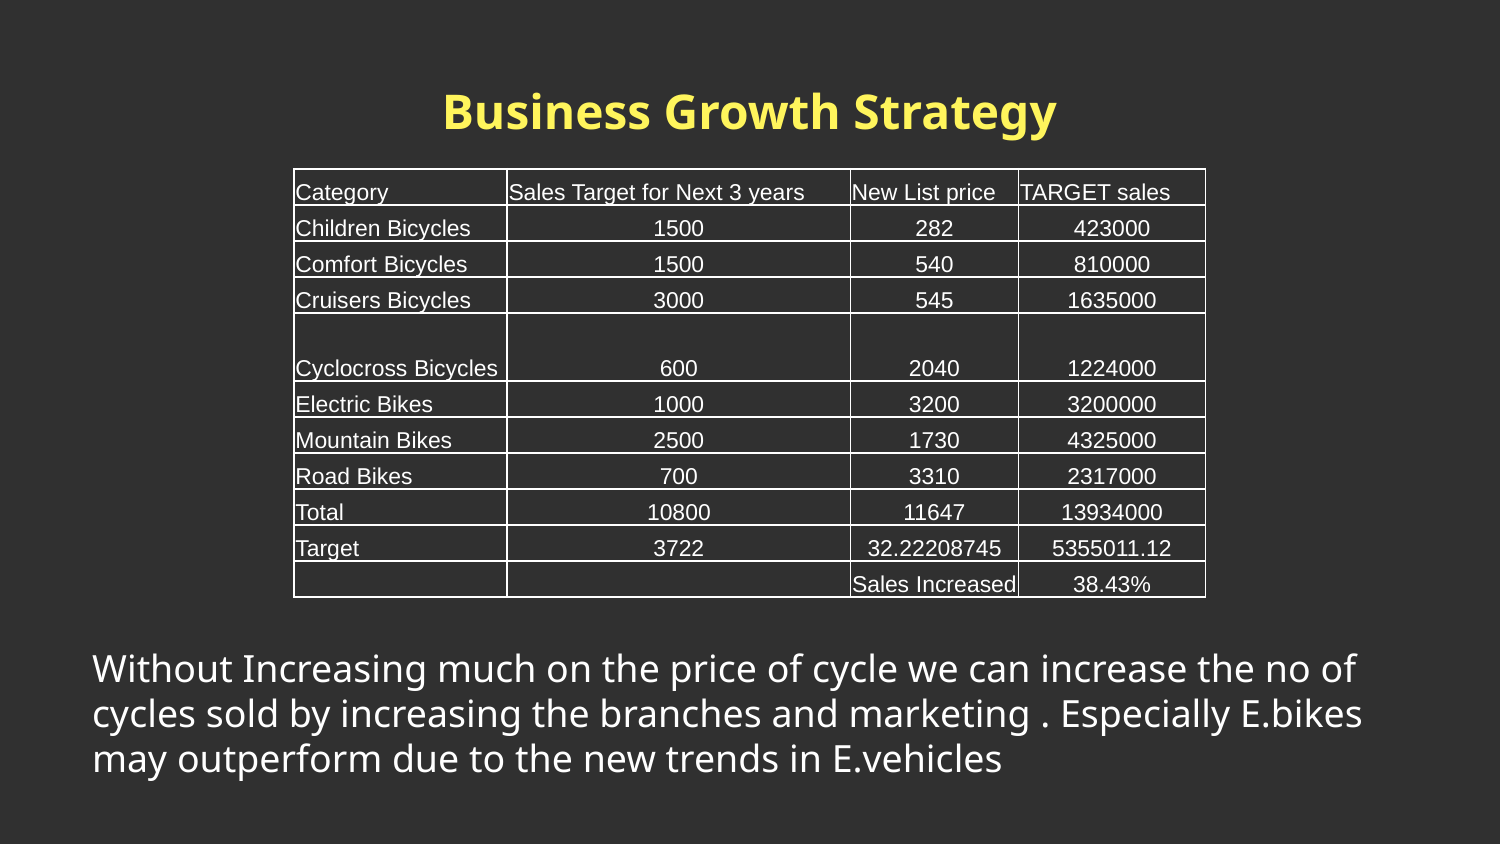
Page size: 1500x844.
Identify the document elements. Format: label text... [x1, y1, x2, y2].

table_cell 700 [508, 454, 850, 488]
table_cell 3200 [851, 382, 1018, 416]
table_cell Children Bicycles [295, 206, 506, 240]
table_cell 38.43% [1019, 562, 1205, 596]
table_header TARGET sales [1019, 170, 1205, 204]
table_cell 423000 [1019, 206, 1205, 240]
table_cell 2317000 [1019, 454, 1205, 488]
table_cell Total [295, 490, 506, 524]
table_cell [295, 562, 506, 596]
text_box Without Increasing much on the price of cycle we can increase the no of cycles sold by increasing the branches and marketing . Especially E.bikes may outperform due to the new trends in E.vehicles [77, 629, 1446, 786]
table_cell Road Bikes [295, 454, 506, 488]
table_cell [508, 562, 850, 596]
table_cell 3722 [508, 526, 850, 560]
table_cell 1730 [851, 418, 1018, 452]
table_cell Cyclocross Bicycles [295, 314, 506, 380]
table_cell 5355011.12 [1019, 526, 1205, 560]
table_cell 282 [851, 206, 1018, 240]
table_cell 545 [851, 278, 1018, 312]
title Business Growth Strategy [279, 58, 1233, 183]
table_cell 13934000 [1019, 490, 1205, 524]
table_cell 3310 [851, 454, 1018, 488]
table_cell Electric Bikes [295, 382, 506, 416]
table_cell 810000 [1019, 242, 1205, 276]
table_header Sales Target for Next 3 years [508, 170, 850, 204]
table_cell 1500 [508, 242, 850, 276]
table_cell 2040 [851, 314, 1018, 380]
table_cell 3200000 [1019, 382, 1205, 416]
table_cell 4325000 [1019, 418, 1205, 452]
table_header Category [295, 170, 506, 204]
table_header New List price [851, 170, 1018, 204]
table_cell 10800 [508, 490, 850, 524]
table_cell Comfort Bicycles [295, 242, 506, 276]
table_cell 3000 [508, 278, 850, 312]
table_cell 11647 [851, 490, 1018, 524]
table_cell 1224000 [1019, 314, 1205, 380]
table_cell 2500 [508, 418, 850, 452]
table_cell Sales Increased [851, 562, 1018, 596]
table_cell Mountain Bikes [295, 418, 506, 452]
table_cell 600 [508, 314, 850, 380]
table_cell Target [295, 526, 506, 560]
table_cell 540 [851, 242, 1018, 276]
table_cell Cruisers Bicycles [295, 278, 506, 312]
table_cell 1500 [508, 206, 850, 240]
table_cell 1000 [508, 382, 850, 416]
table_cell 32.22208745 [851, 526, 1018, 560]
table_cell 1635000 [1019, 278, 1205, 312]
